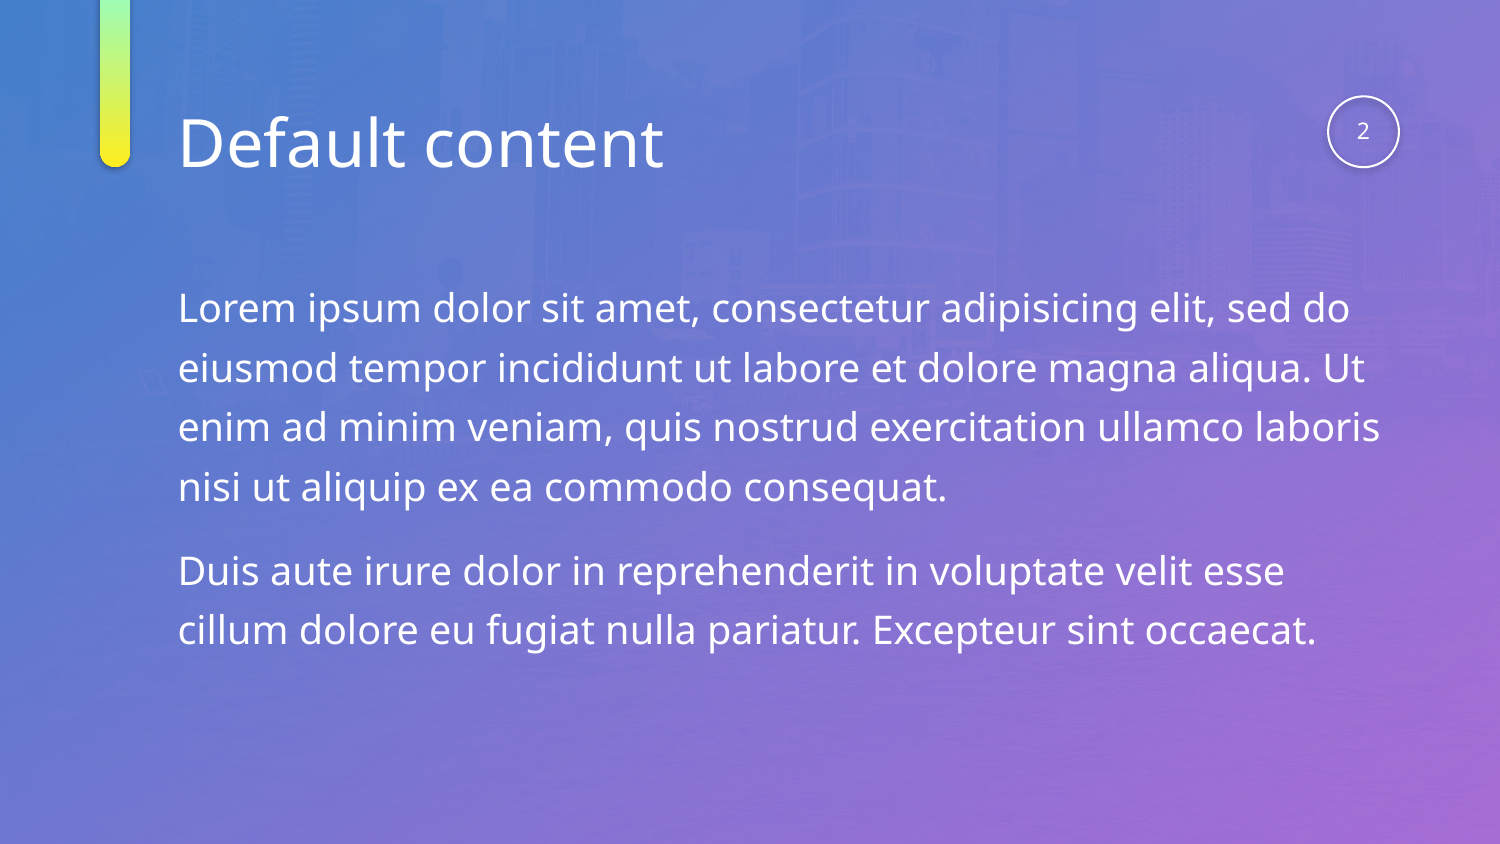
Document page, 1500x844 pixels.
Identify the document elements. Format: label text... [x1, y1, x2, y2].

title Default content [177, 100, 1267, 182]
subtitle Lorem ipsum dolor sit amet, consectetur adipisicing elit, sed do eiusmod tempor incididunt ut labore et dolore magna aliqua. Ut enim ad minim veniam, quis nostrud exercitation ullamco laboris nisi ut aliquip ex ea commodo consequat. Duis aute irure dolor in reprehenderit in voluptate velit esse cillum dolore eu fugiat nulla pariatur. Excepteur sint occaecat. [177, 271, 1399, 744]
slide_number 2 [1339, 109, 1388, 155]
picture [0, 0, 1500, 844]
